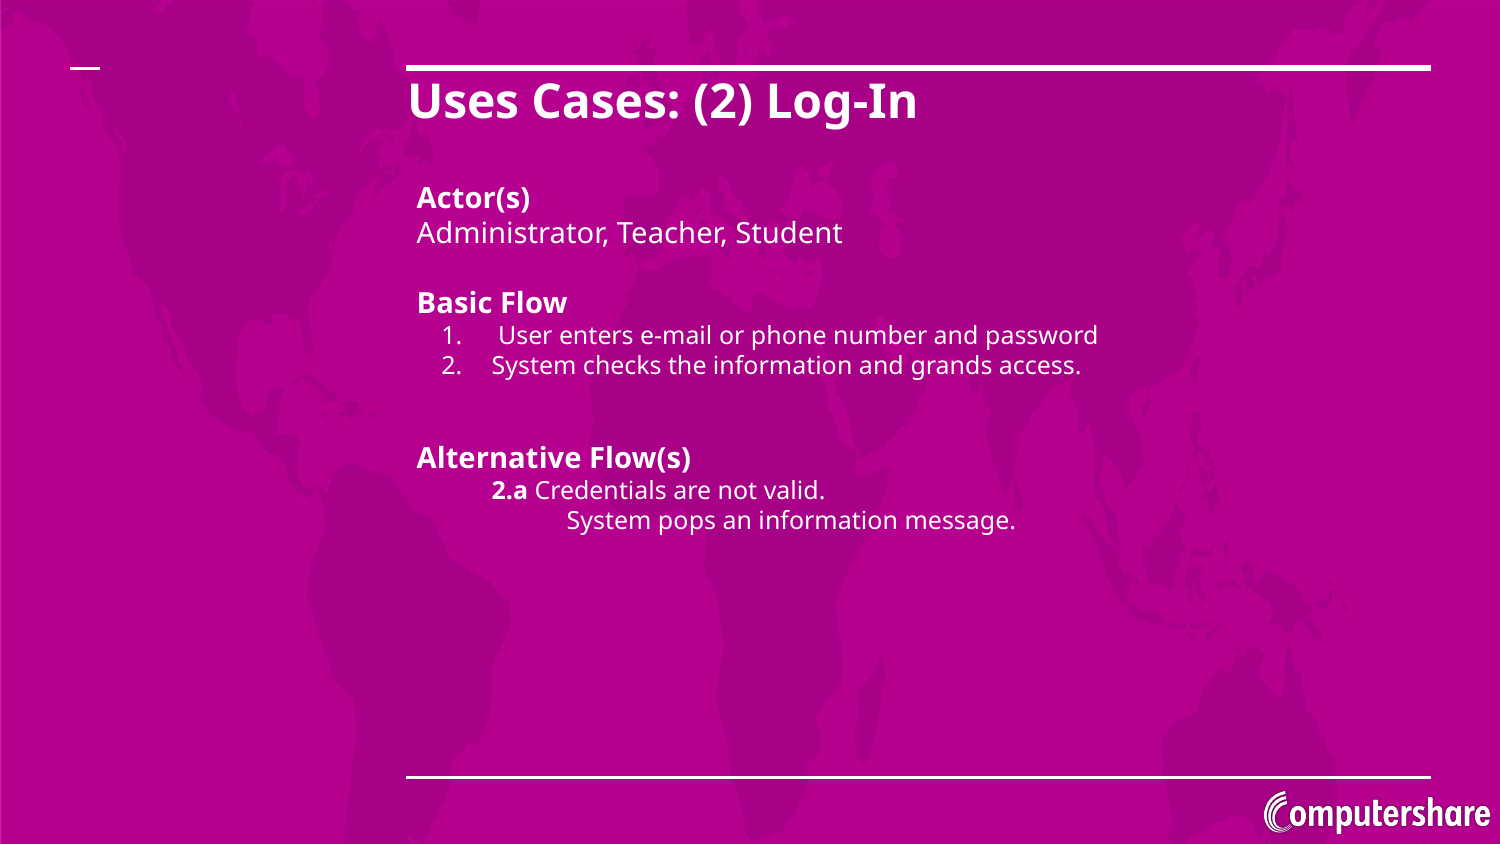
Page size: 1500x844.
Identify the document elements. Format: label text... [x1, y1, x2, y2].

picture [0, 0, 1500, 844]
title Actor(s) Administrator, Teacher, Student Basic Flow User enters e-mail or phone number and password System checks the information and grands access. Alternative Flow(s) 2.a Credentials are not valid. System pops an information message. [401, 164, 1476, 774]
title Uses Cases: (2) Log-In [392, 55, 1431, 144]
